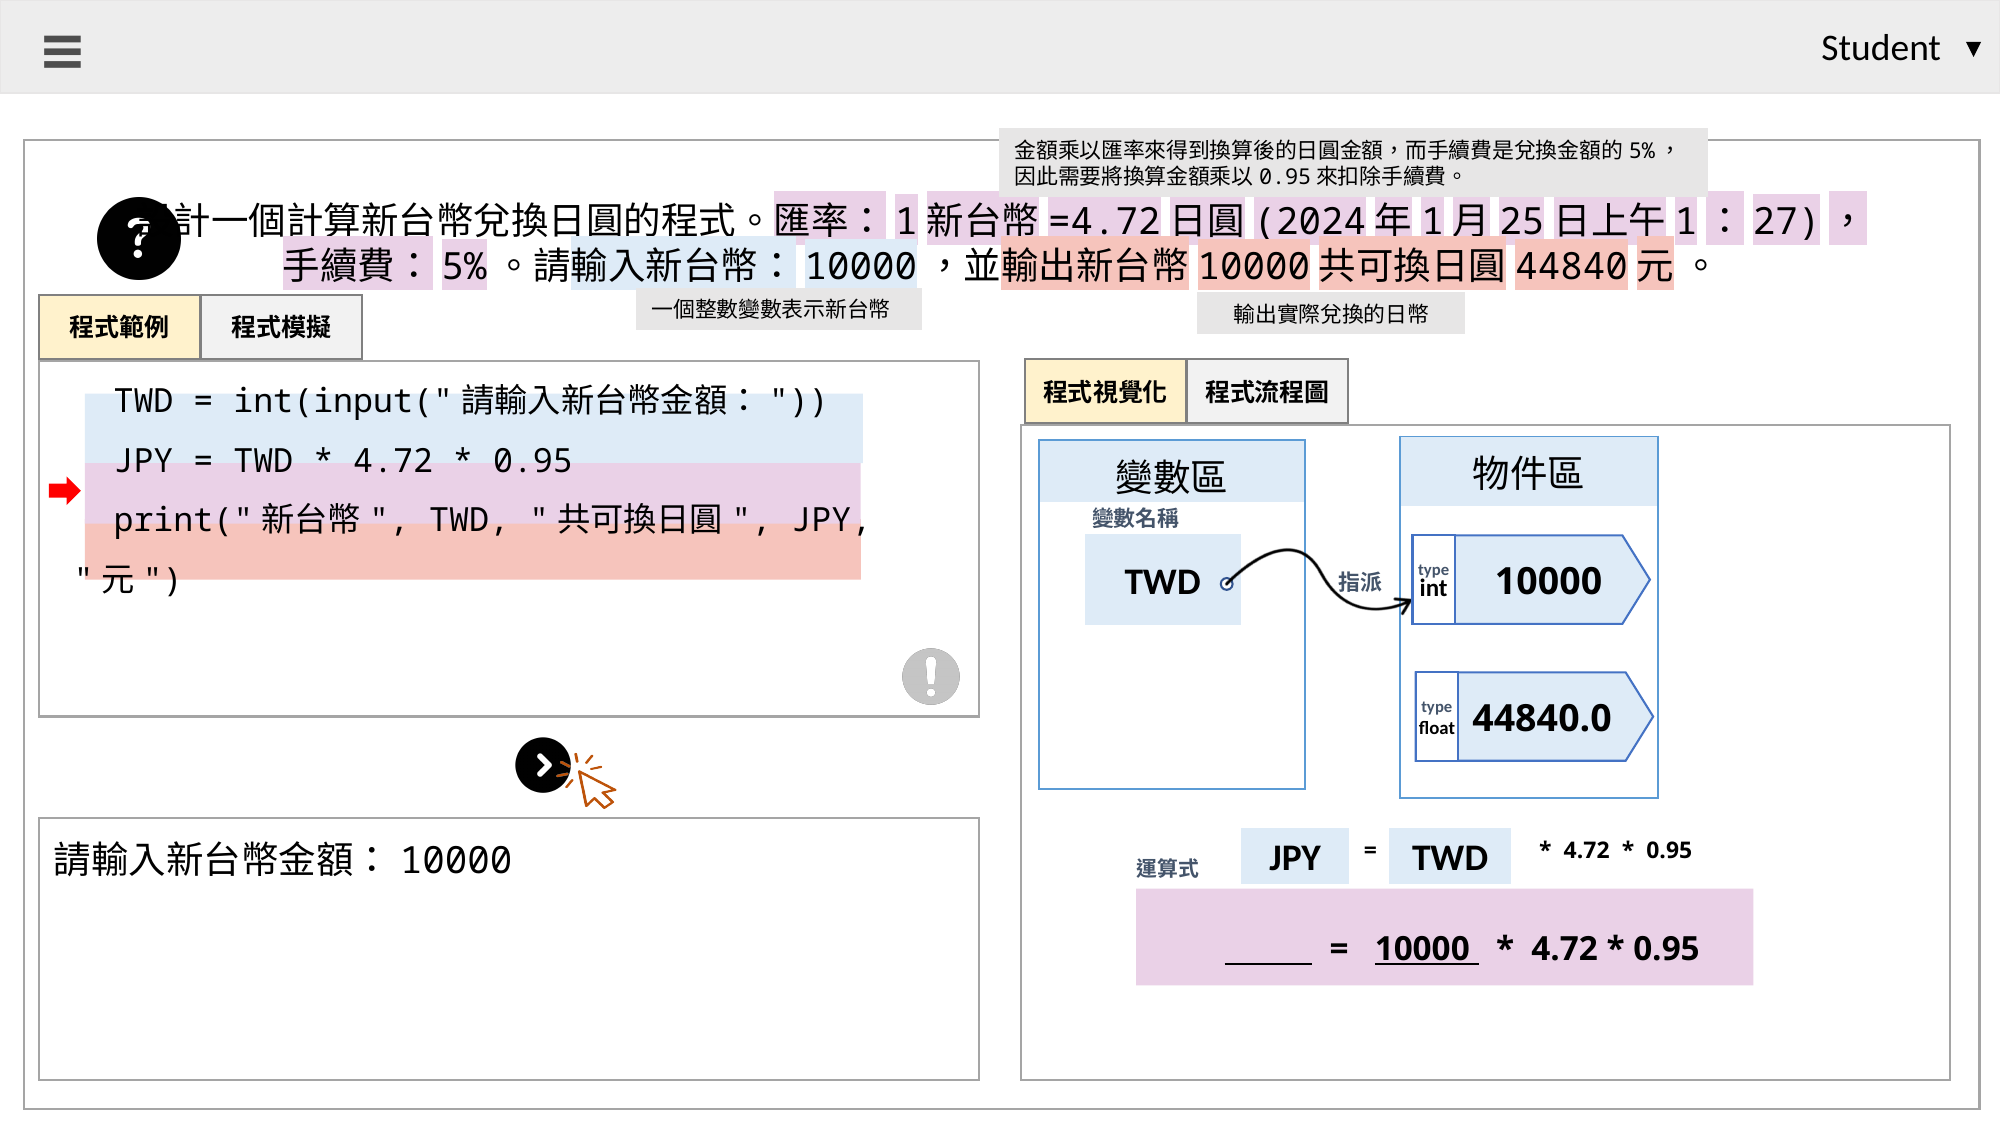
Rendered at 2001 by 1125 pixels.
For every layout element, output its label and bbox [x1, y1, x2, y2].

picture [899, 645, 963, 708]
picture [508, 730, 623, 812]
table_header [1040, 441, 1304, 502]
picture [1236, 526, 1406, 695]
text_box [0, 0, 2000, 94]
text_box [23, 128, 1981, 1110]
picture [97, 197, 181, 280]
table_cell [1040, 502, 1304, 788]
